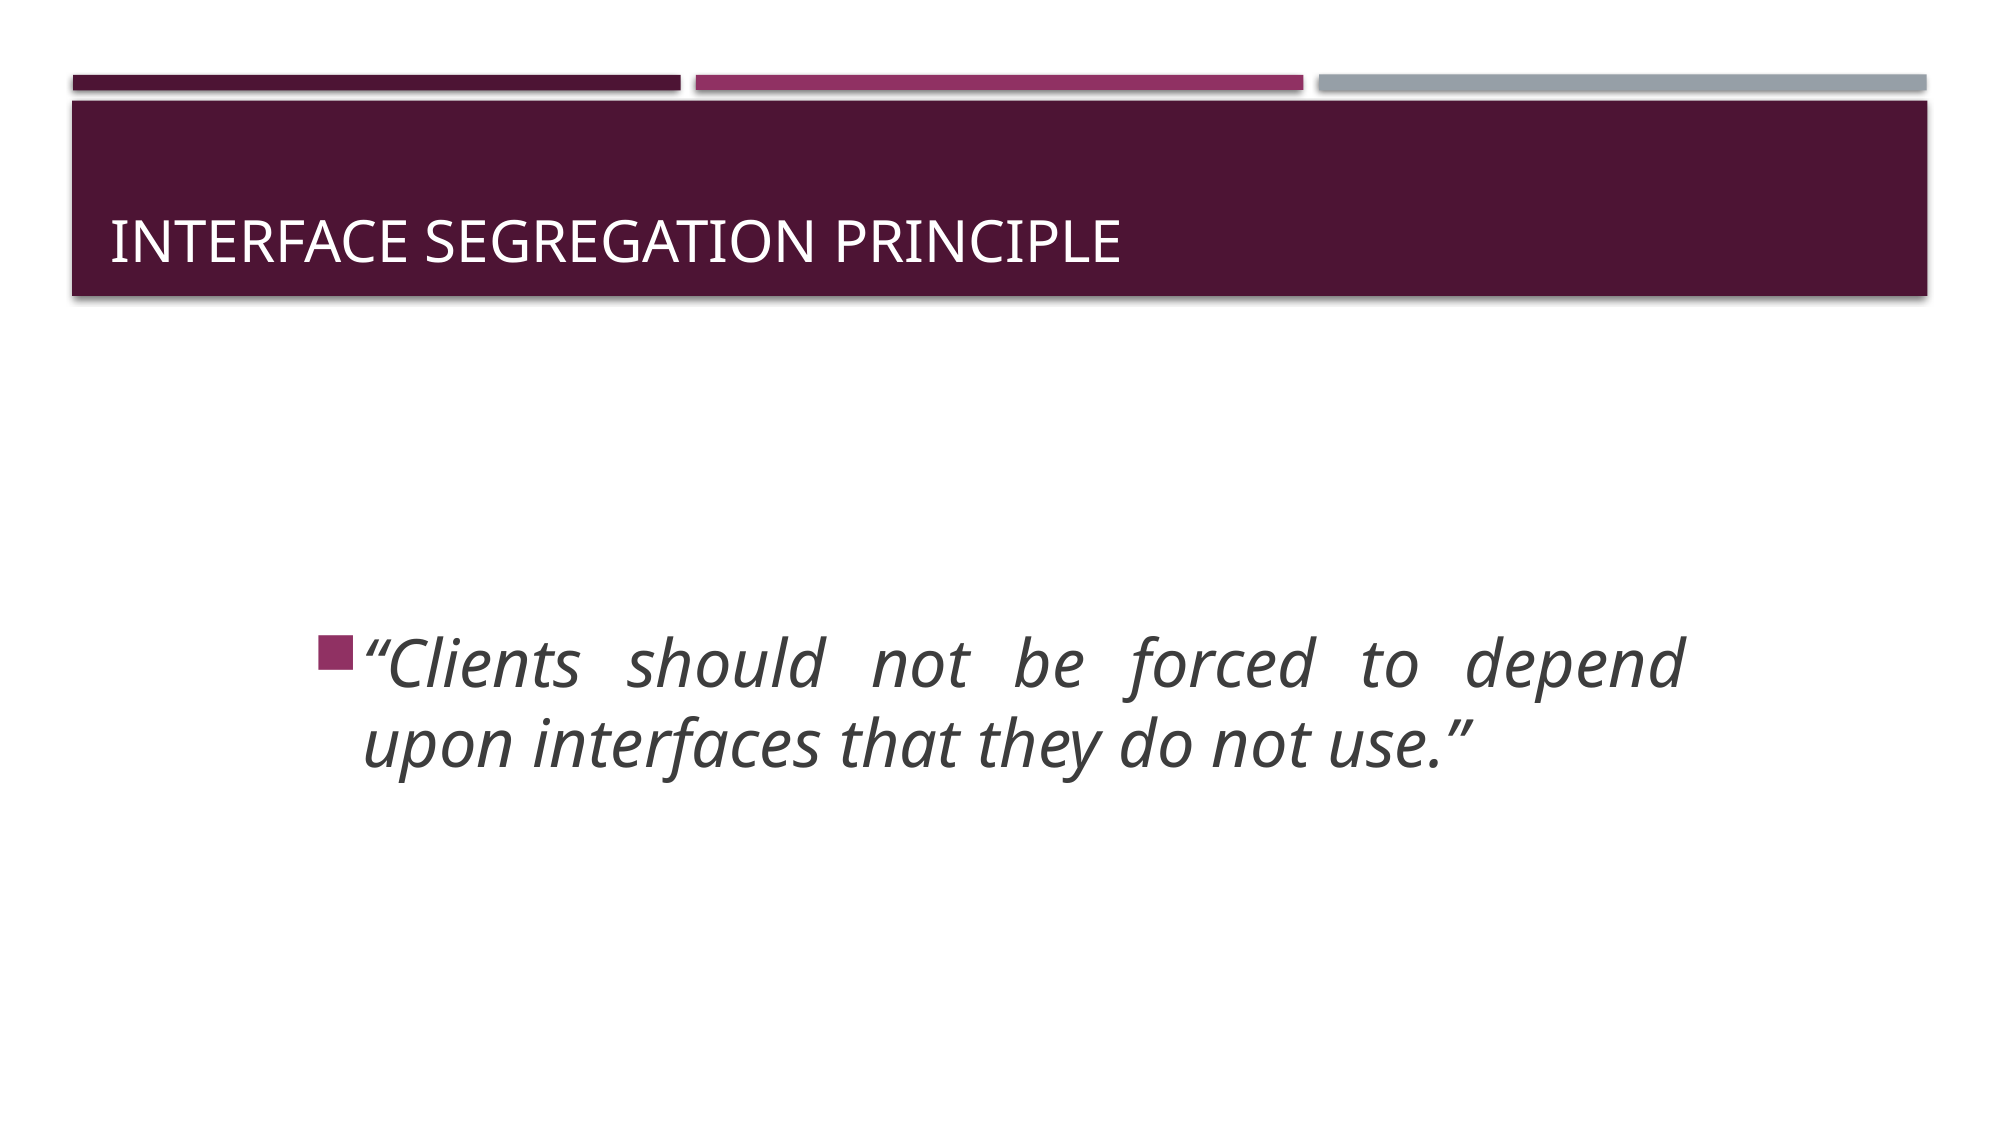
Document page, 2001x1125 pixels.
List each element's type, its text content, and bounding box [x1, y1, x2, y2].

title Interface segregation principle [95, 115, 1905, 282]
list “Clients should not be forced to depend upon interfaces that they do not use.” [296, 366, 1703, 1035]
